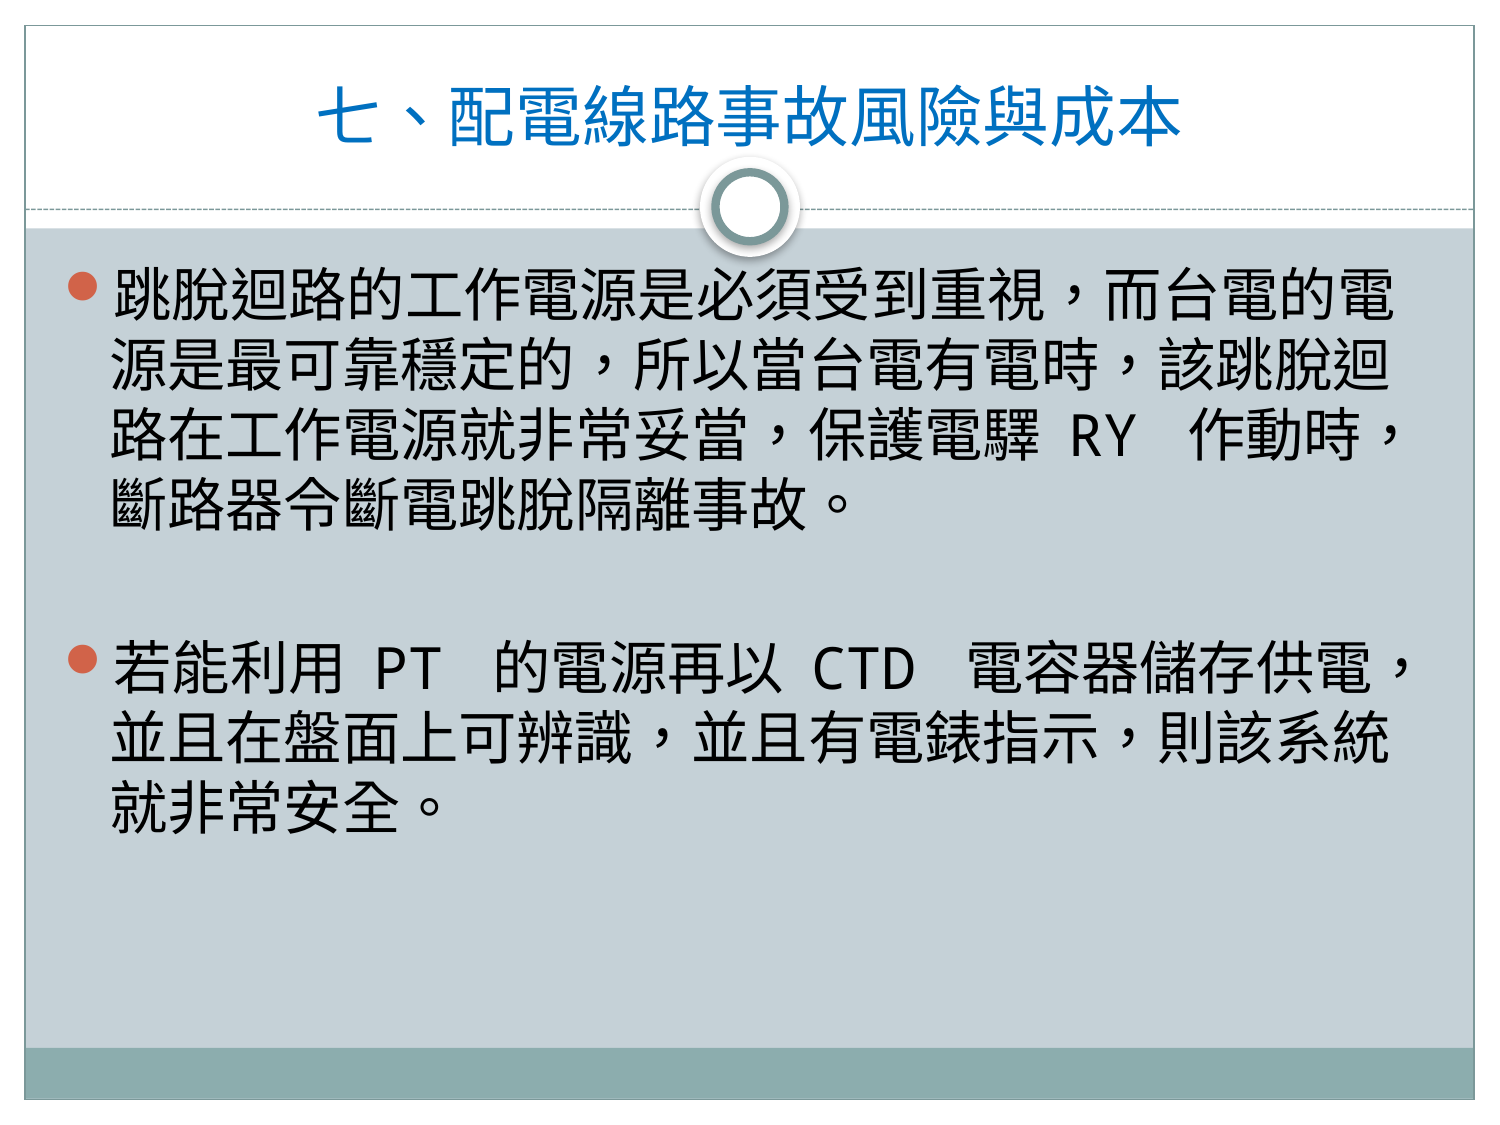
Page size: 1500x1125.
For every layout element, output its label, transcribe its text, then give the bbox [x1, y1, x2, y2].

list 跳脫迴路的工作電源是必須受到重視，而台電的電源是最可靠穩定的，所以當台電有電時，該跳脫迴路在工作電源就非常妥當，保護電驛 RY 作動時，斷路器令斷電跳脫隔離事故。 若能利用 PT 的電源再以 CTD 電容器儲存供電，並且在盤面上可辨識，並且有電錶指示，則該系統就非常安全。 [49, 250, 1445, 1001]
title 七、配電線路事故風險與成本 [49, 37, 1450, 162]
